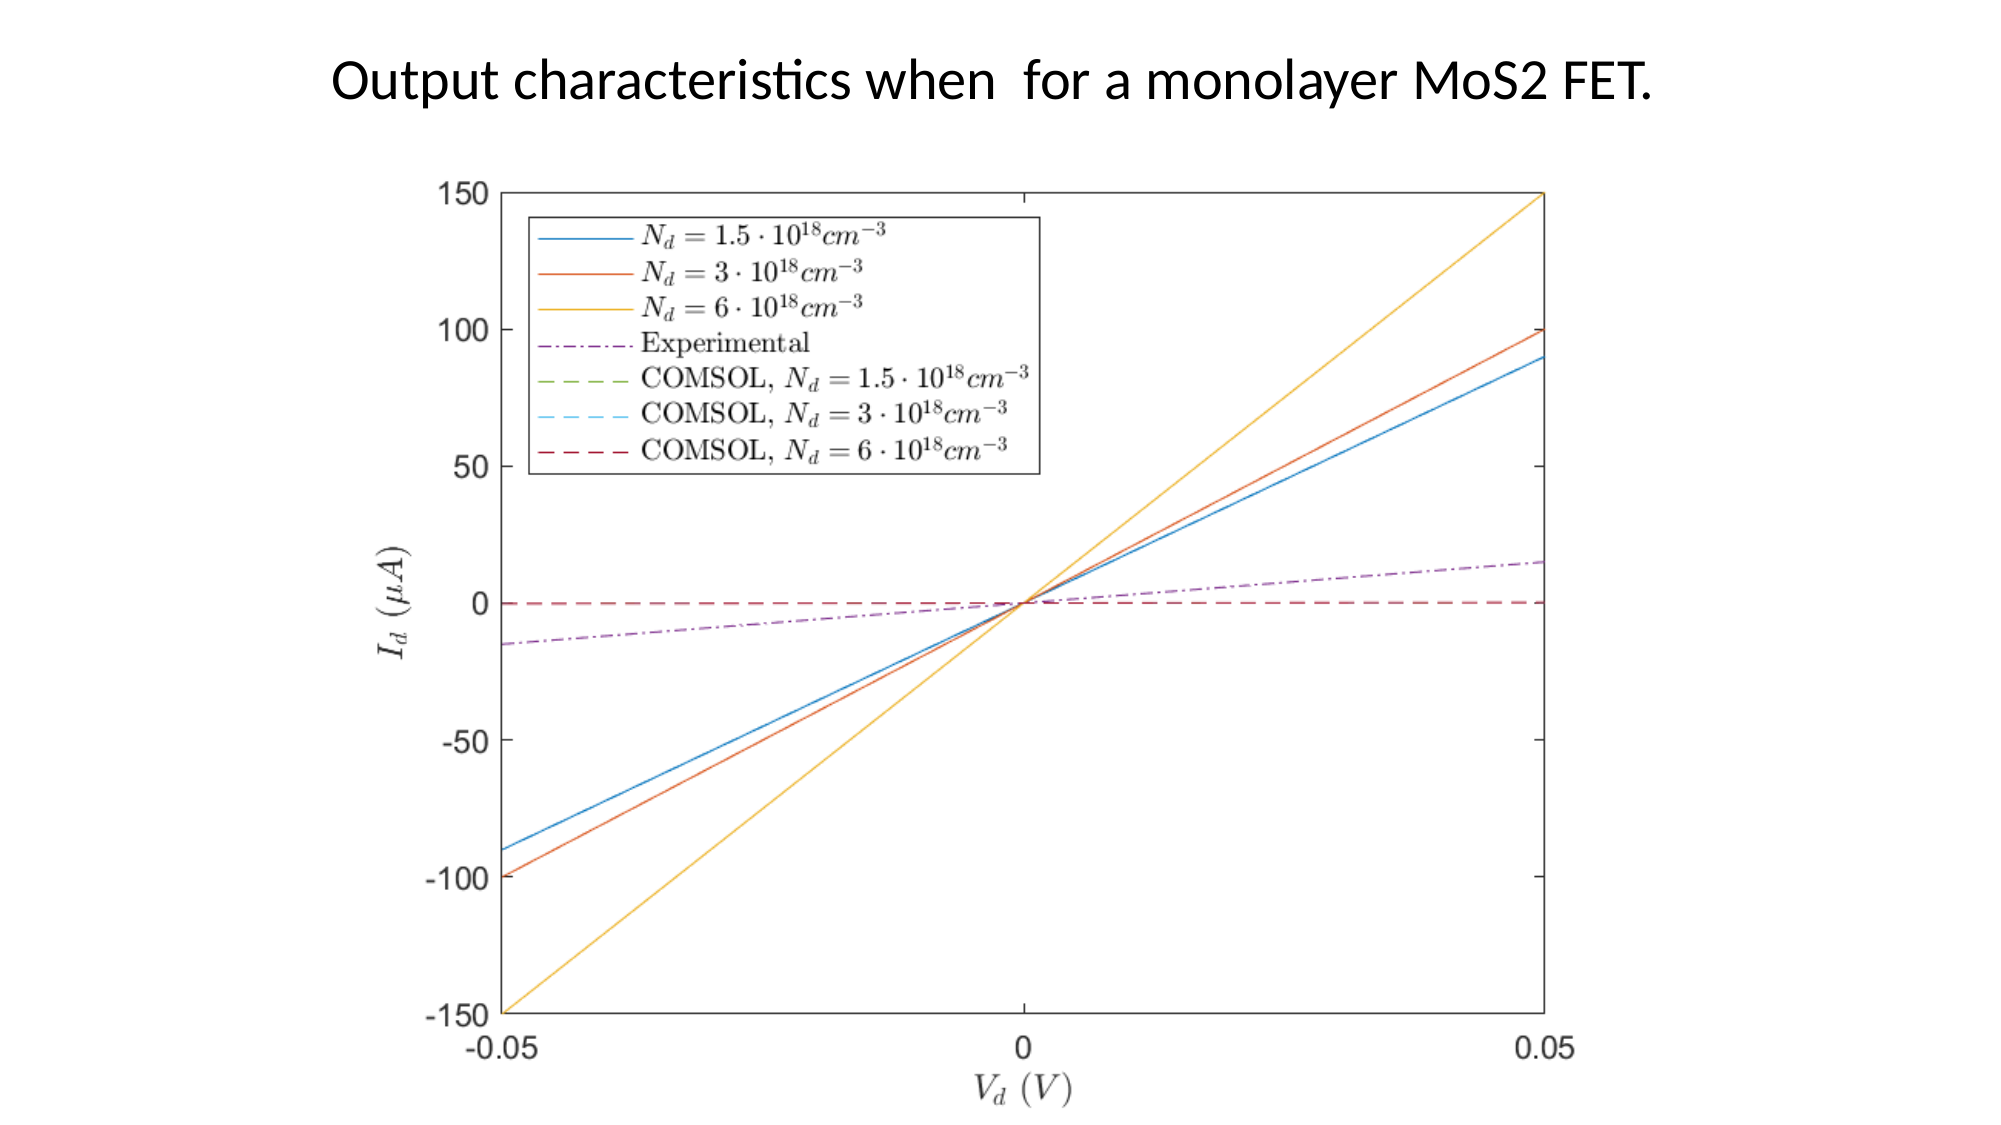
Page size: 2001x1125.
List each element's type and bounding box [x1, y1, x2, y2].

picture [327, 117, 1673, 1125]
